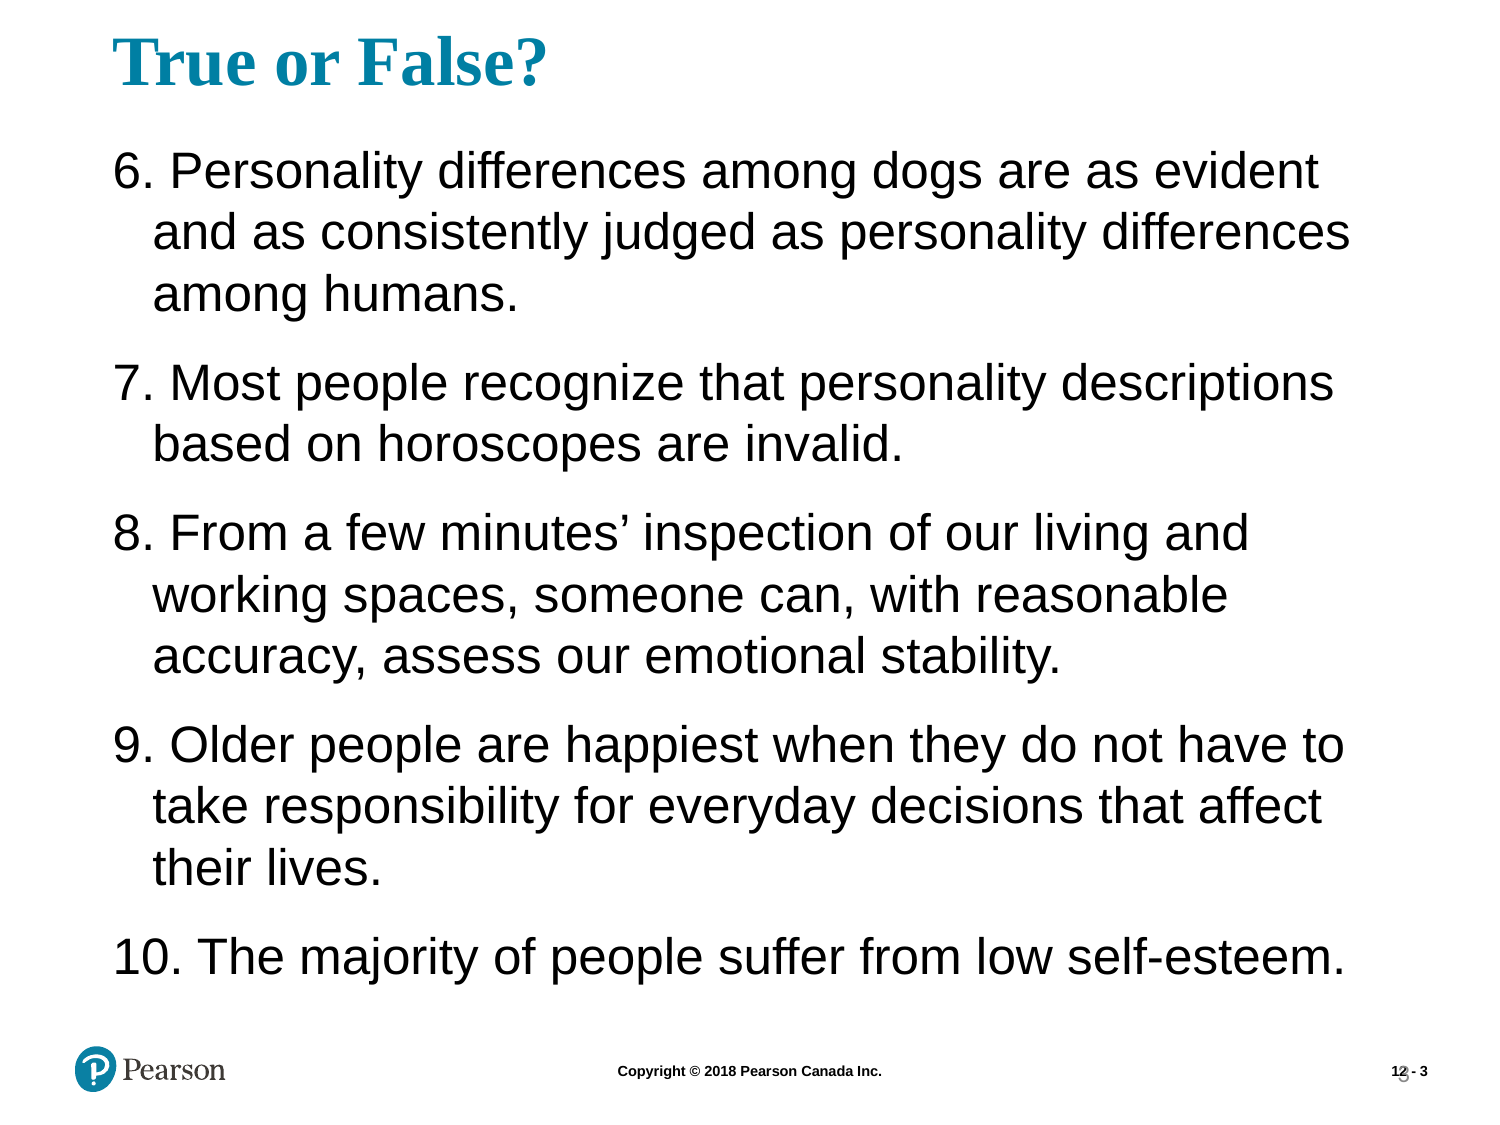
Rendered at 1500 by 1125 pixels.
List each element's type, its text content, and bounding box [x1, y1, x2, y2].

list 6. Personality differences among dogs are as evident and as consistently judged as personality differences among humans. 7. Most people recognize that personality descriptions based on horoscopes are invalid. 8. From a few minutes’ inspection of our living and working spaces, someone can, with reasonable accuracy, assess our emotional stability. 9. Older people are happiest when they do not have to take responsibility for everyday decisions that affect their lives. 10. The majority of people suffer from low self-esteem. [112, 137, 1388, 1000]
slide_number 3 [1074, 1042, 1425, 1103]
title True or False? [112, 0, 1388, 100]
